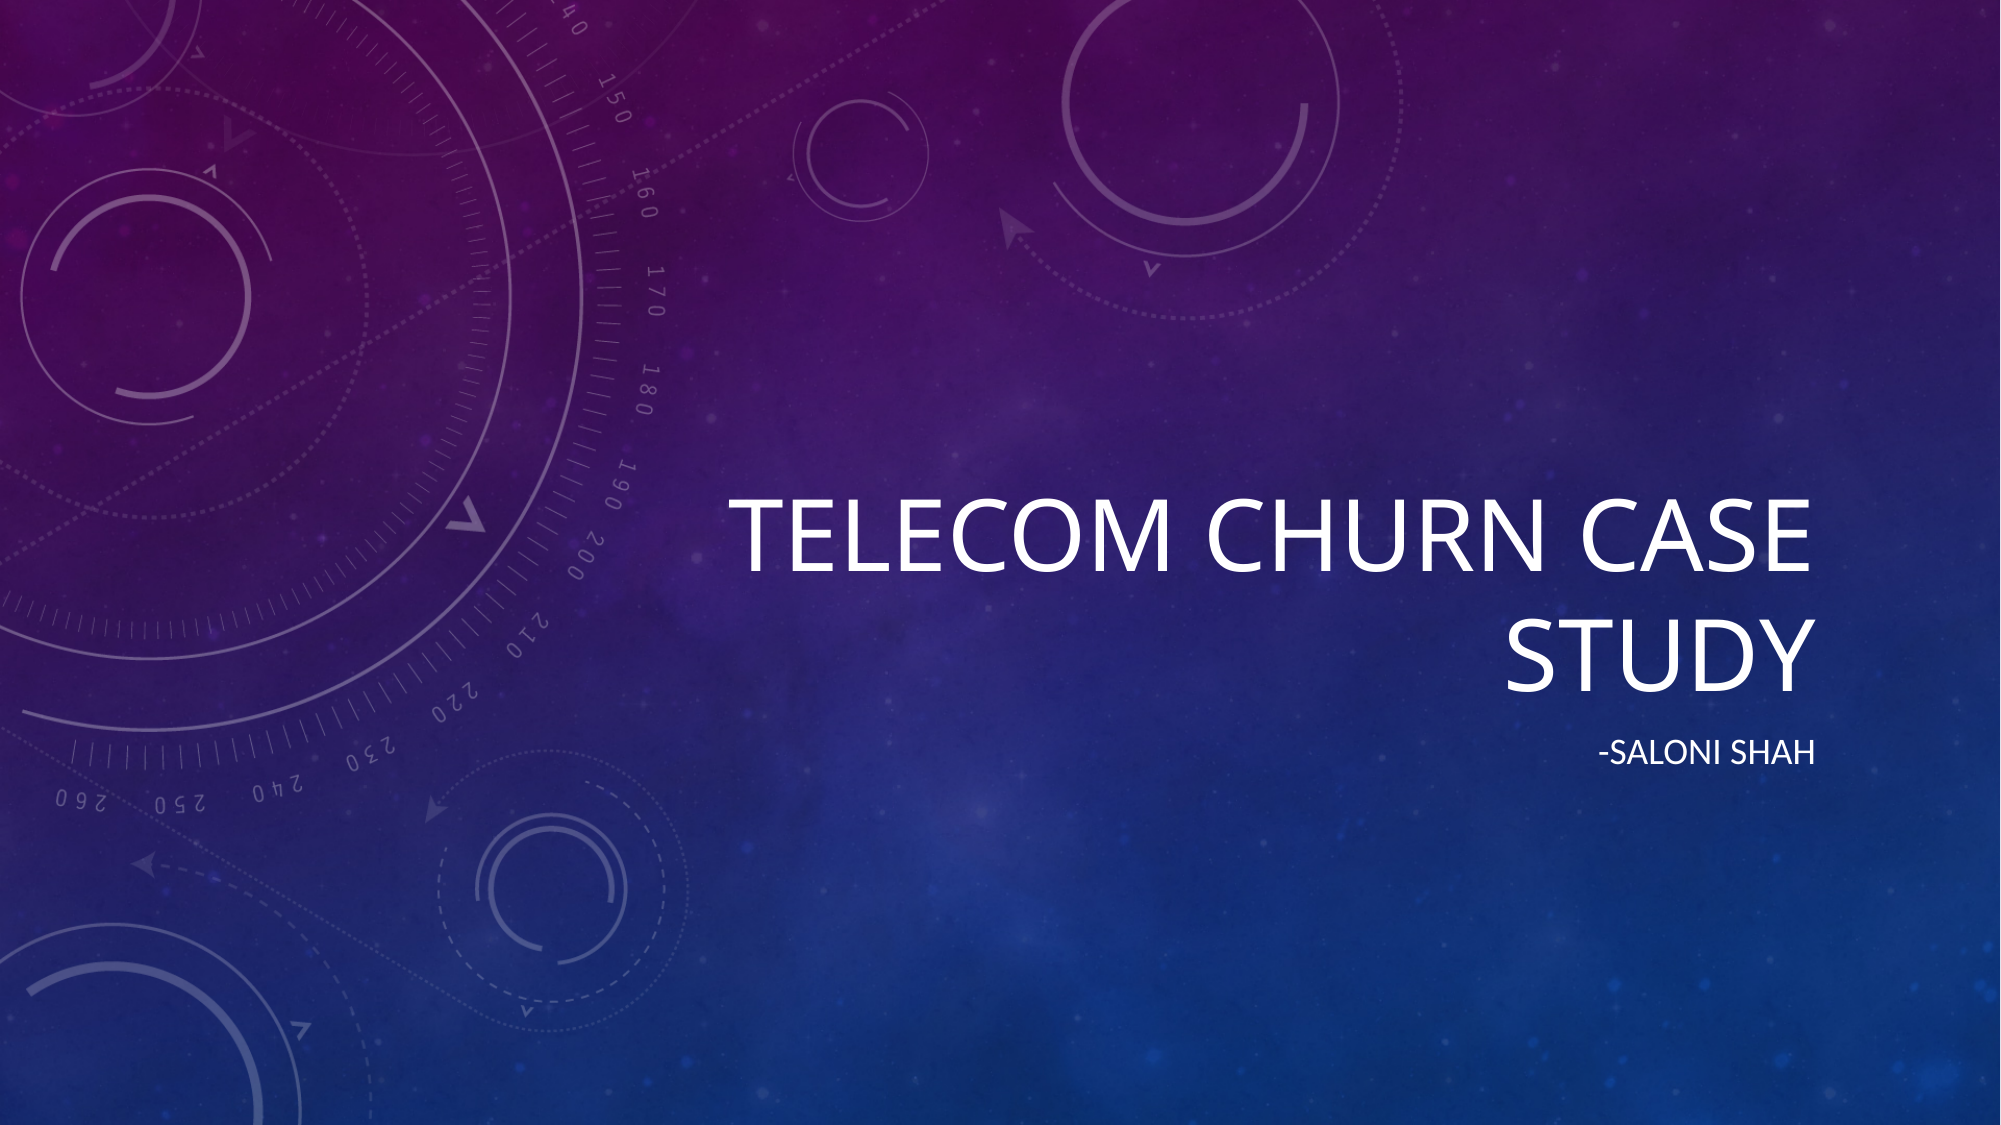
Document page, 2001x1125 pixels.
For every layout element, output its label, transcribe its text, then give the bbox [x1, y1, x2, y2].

title Telecom churn Case study [516, 322, 1831, 720]
picture [0, 0, 2001, 1125]
subtitle -Saloni shah [650, 719, 1831, 950]
